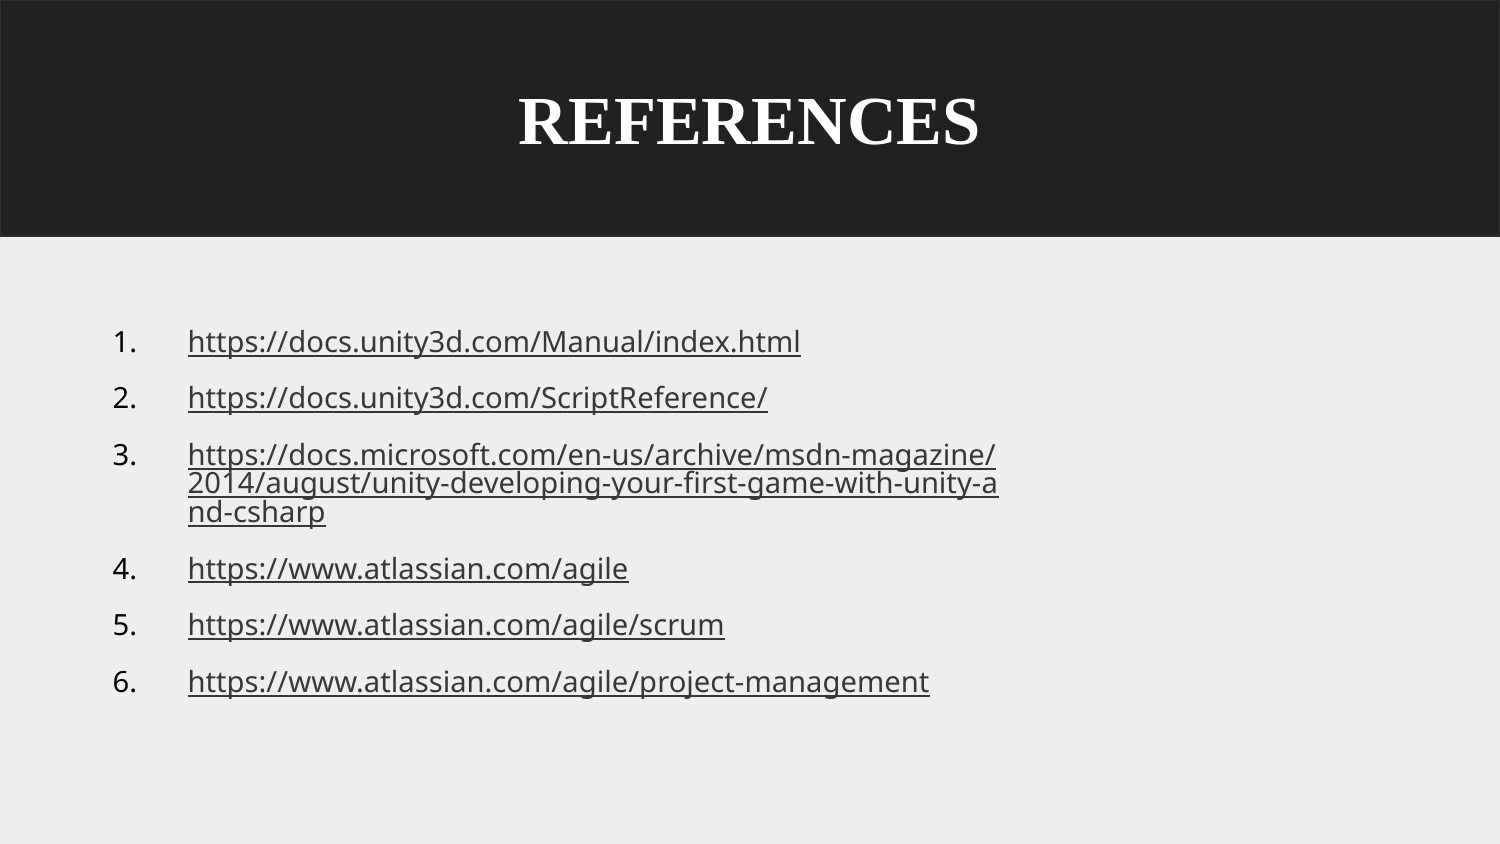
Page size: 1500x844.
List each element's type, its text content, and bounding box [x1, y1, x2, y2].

text_box https://docs.unity3d.com/Manual/index.html https://docs.unity3d.com/ScriptReference/ https://docs.microsoft.com/en-us/archive/msdn-magazine/2014/august/unity-developing-your-first-game-with-unity-and-csharp https://www.atlassian.com/agile https://www.atlassian.com/agile/scrum https://www.atlassian.com/agile/project-management [97, 316, 1024, 685]
text_box [0, 0, 1500, 236]
text_box REFERENCES [289, 61, 1211, 174]
text_box [82, 275, 1418, 357]
